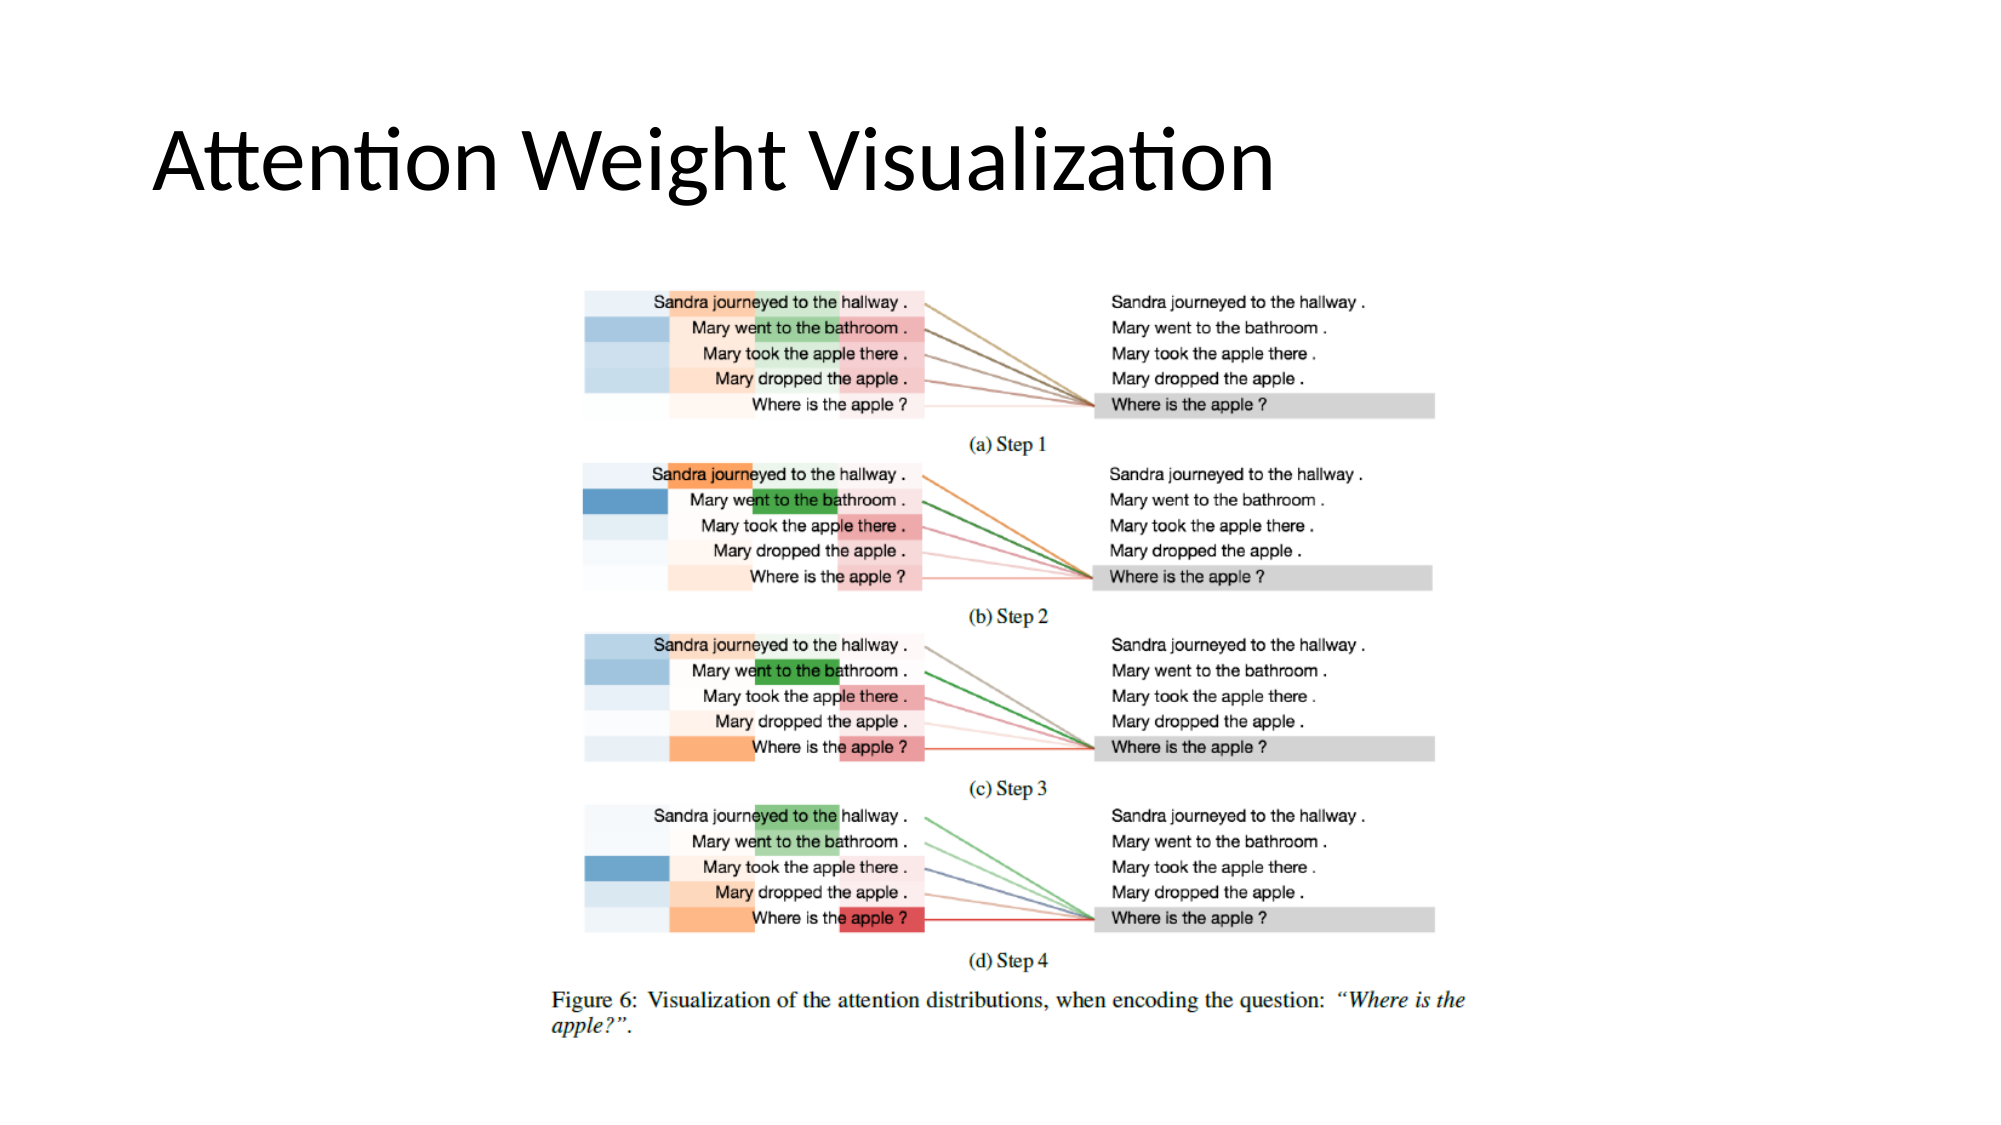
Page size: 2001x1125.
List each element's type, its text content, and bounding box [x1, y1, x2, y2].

title Attention Weight Visualization [137, 45, 1863, 263]
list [509, 262, 1491, 1062]
